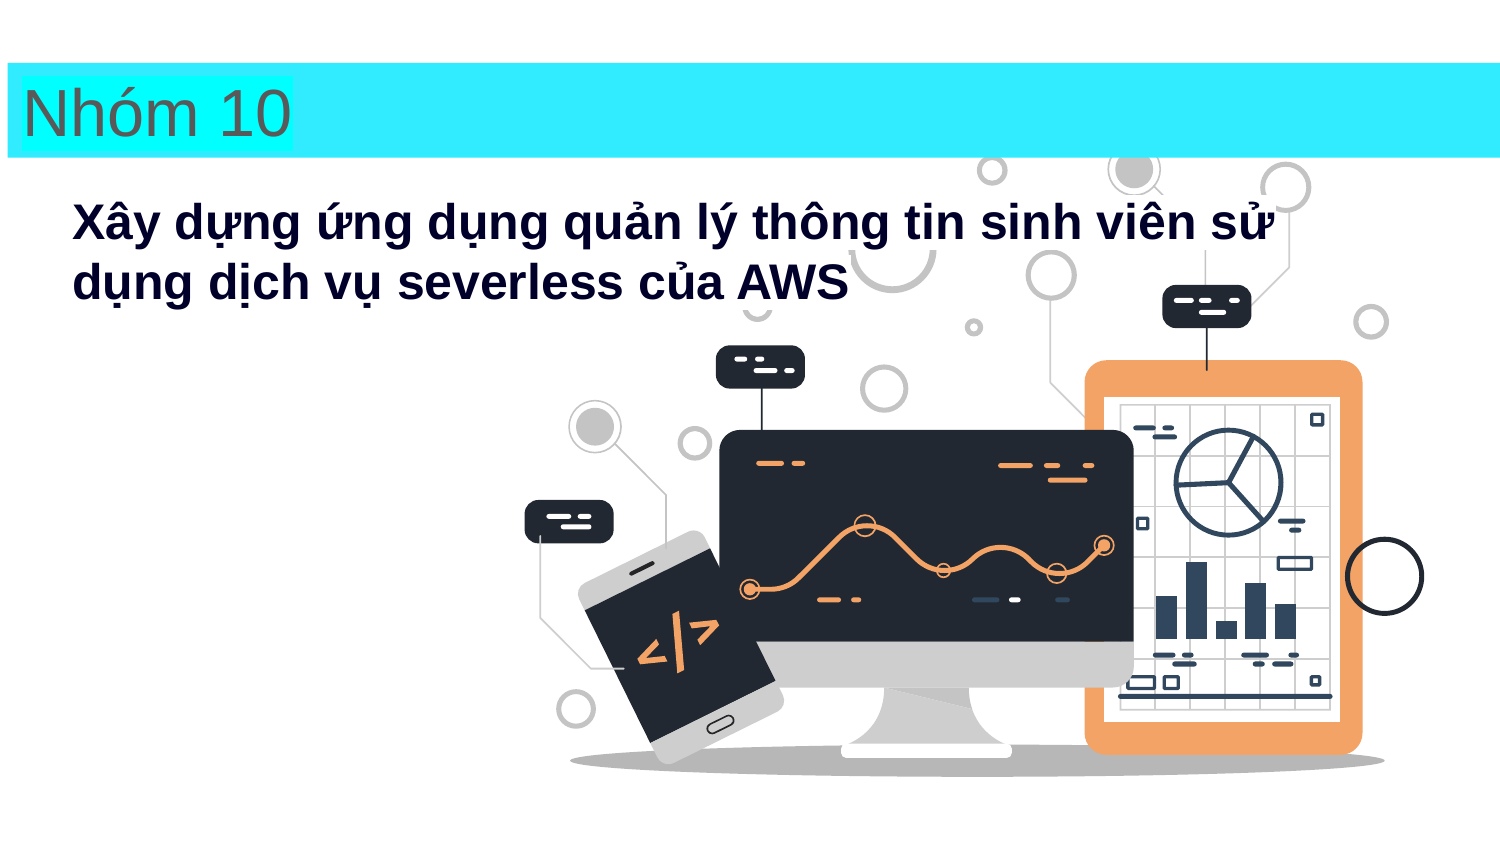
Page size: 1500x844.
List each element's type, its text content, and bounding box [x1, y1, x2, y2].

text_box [524, 142, 1425, 778]
text_box Xây dựng ứng dụng quản lý thông tin sinh viên sử dụng dịch vụ severless của AWS [57, 174, 519, 440]
text_box Nhóm 10 [7, 62, 1500, 158]
